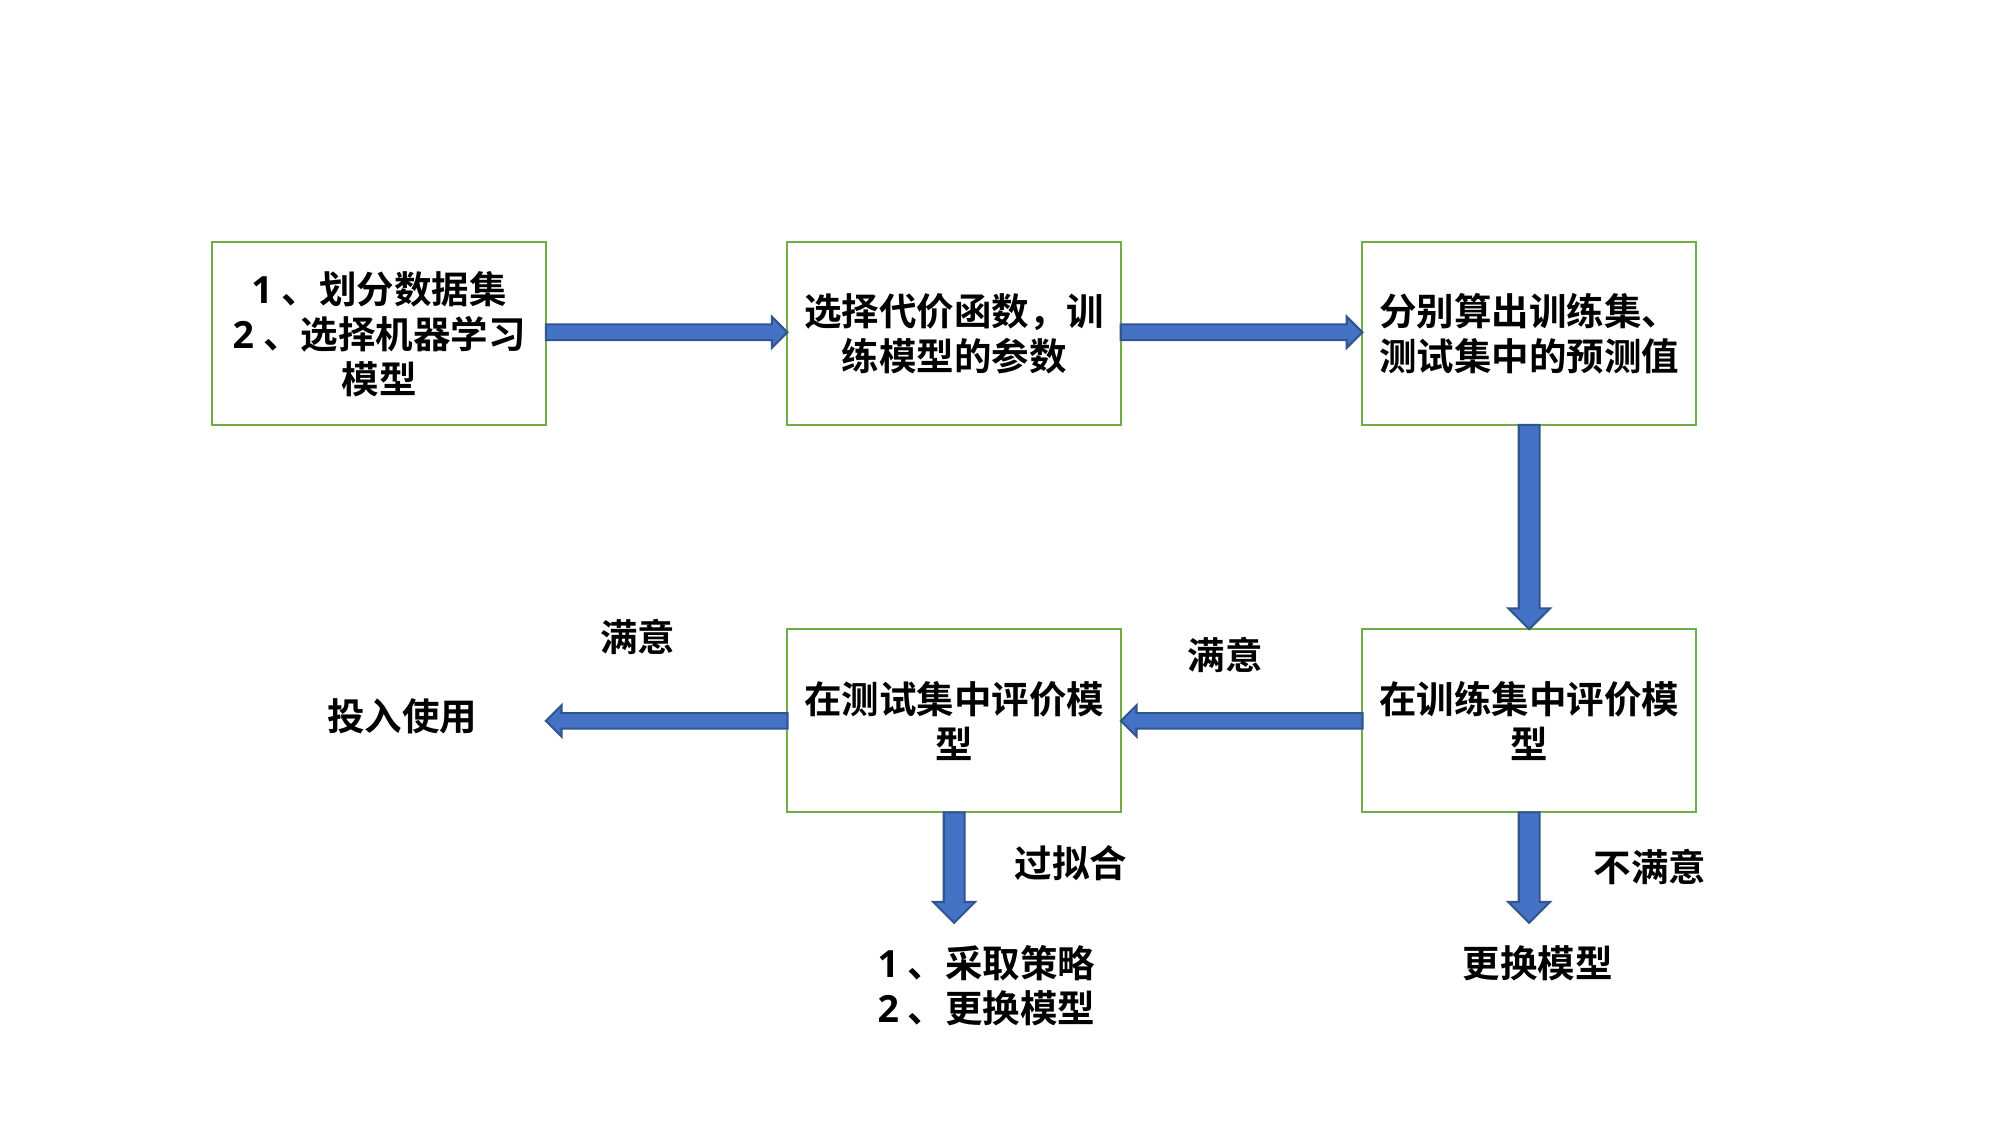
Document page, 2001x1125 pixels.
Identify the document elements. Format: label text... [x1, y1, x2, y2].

text_box [1505, 811, 1553, 925]
text_box 1、采取策略 2、更换模型 [862, 932, 1126, 1038]
text_box 1、划分数据集 2、选择机器学习模型 [211, 241, 547, 426]
text_box 在训练集中评价模型 [1361, 628, 1697, 813]
text_box 不满意 [1579, 836, 1842, 897]
text_box 在测试集中评价模型 [786, 628, 1122, 813]
text_box [1119, 314, 1364, 351]
text_box [1505, 423, 1553, 631]
text_box [544, 314, 789, 351]
text_box 过拟合 [999, 832, 1263, 892]
text_box [575, 712, 789, 730]
text_box [930, 811, 978, 925]
text_box 投入使用 [312, 685, 575, 745]
text_box 更换模型 [1447, 932, 1711, 993]
text_box 满意 [585, 606, 848, 667]
text_box 选择代价函数，训练模型的参数 [786, 241, 1122, 426]
text_box 分别算出训练集、测试集中的预测值 [1361, 241, 1697, 426]
text_box 满意 [1172, 624, 1436, 685]
text_box [1119, 702, 1364, 739]
